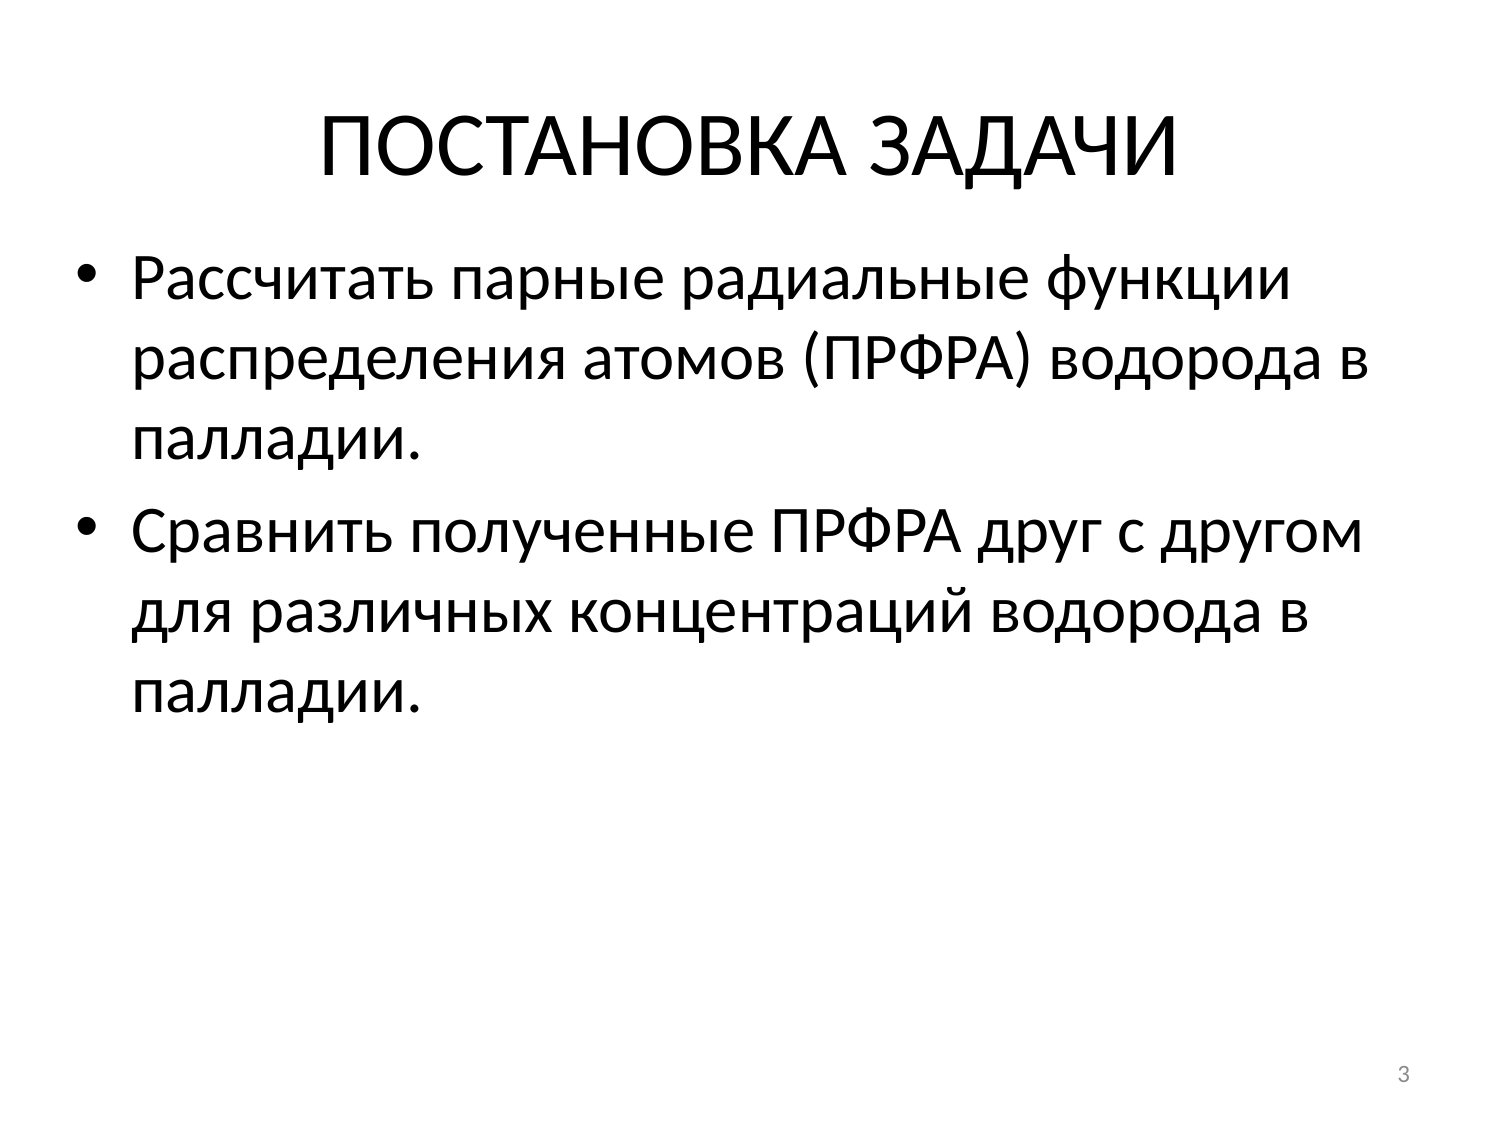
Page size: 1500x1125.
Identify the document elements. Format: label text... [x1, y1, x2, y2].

slide_number 3 [1074, 1042, 1425, 1103]
list Рассчитать парные радиальные функции распределения атомов (ПРФРА) водорода в палладии. Сравнить полученные ПРФРА друг с другом для различных концентраций водорода в палладии. [59, 224, 1410, 905]
title Постановка задачи [75, 45, 1425, 233]
